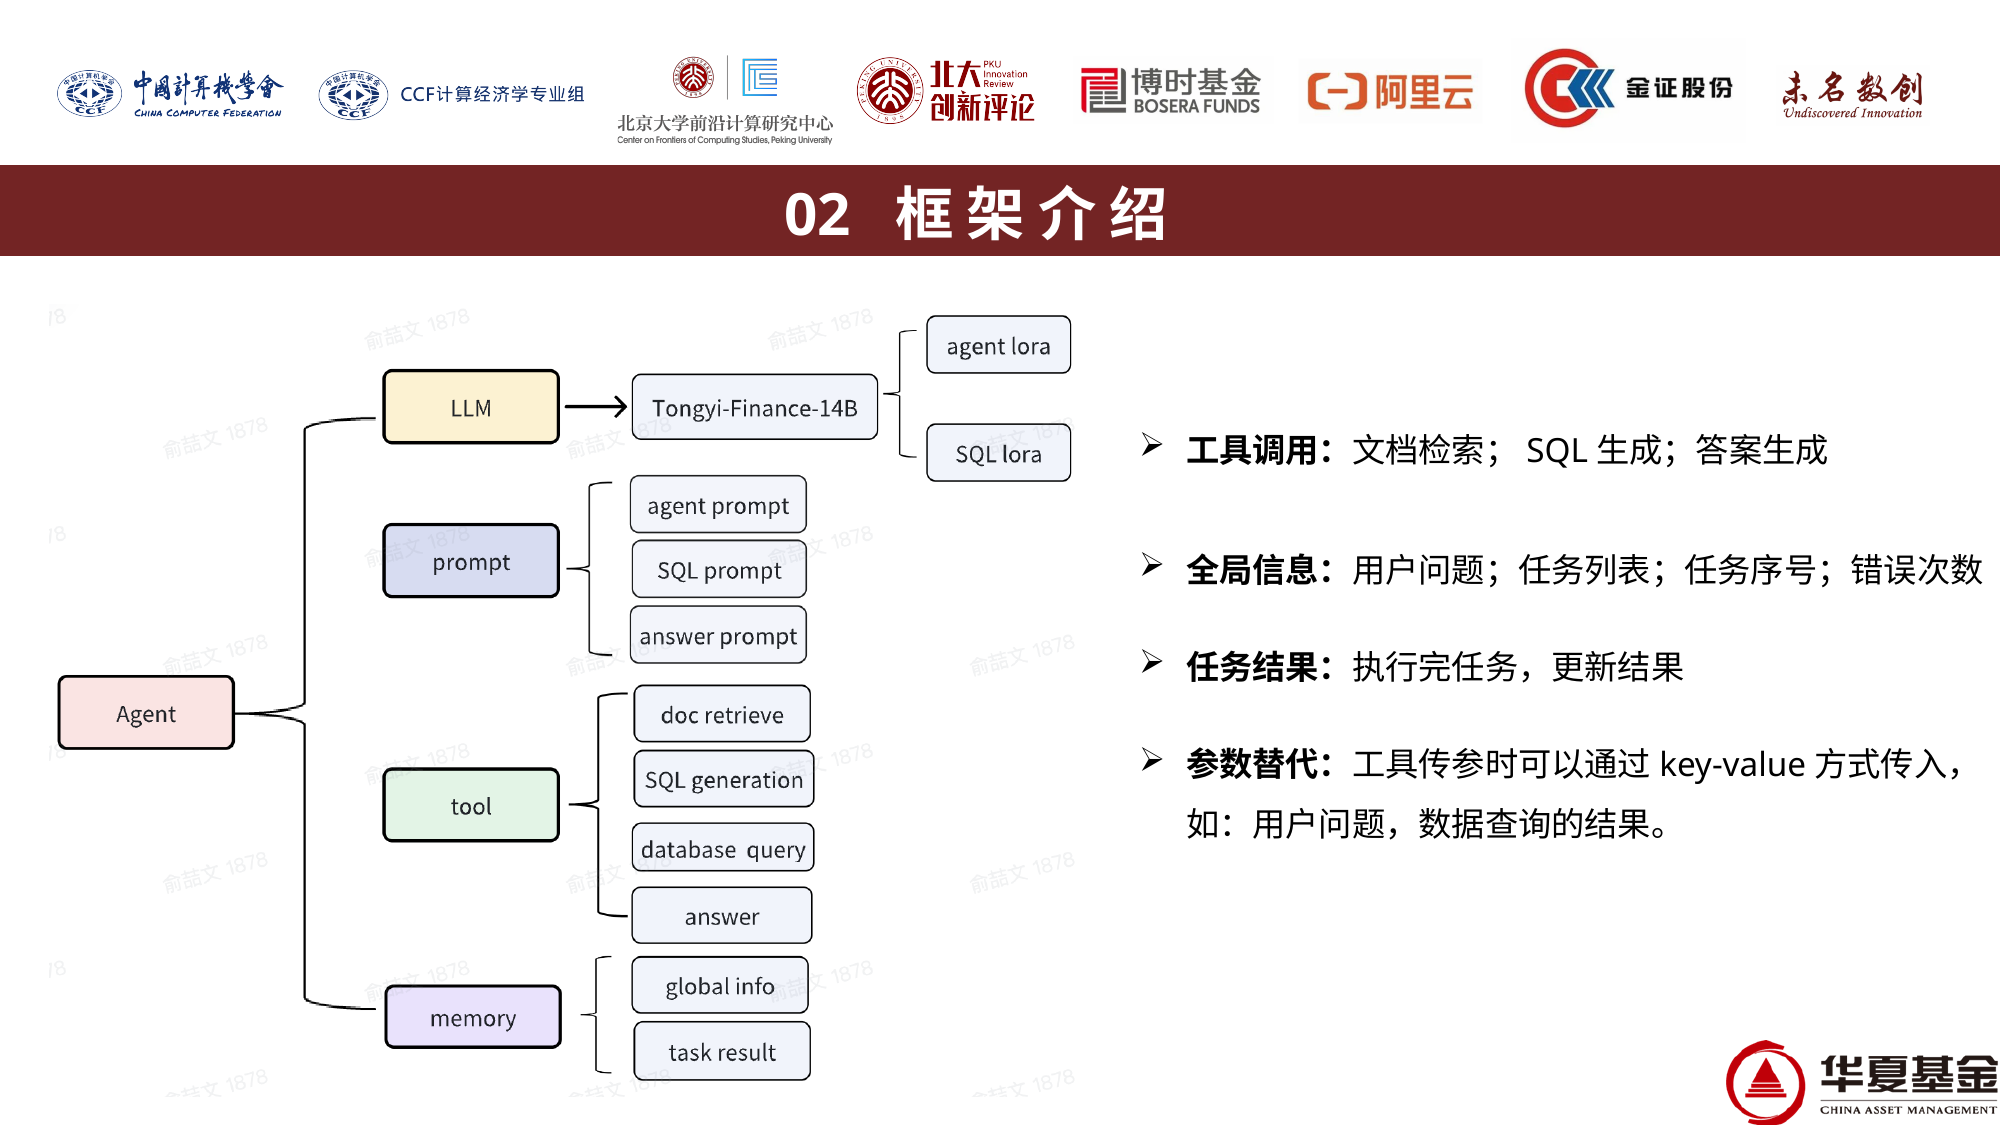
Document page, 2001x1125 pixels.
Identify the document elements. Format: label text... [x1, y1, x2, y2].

text_box 02 框 架 介 绍 [769, 170, 1204, 255]
picture [1726, 1040, 2000, 1125]
picture [57, 0, 2001, 226]
picture [49, 304, 1090, 1097]
text_box 工具调用：文档检索；SQL生成；答案生成 全局信息：用户问题；任务列表；任务序号；错误次数 任务结果：执行完任务，更新结果 参数替代：工具传参时可以通过key-value方式传入，如：用户问题，数据查询的结果。 [1124, 401, 2000, 851]
